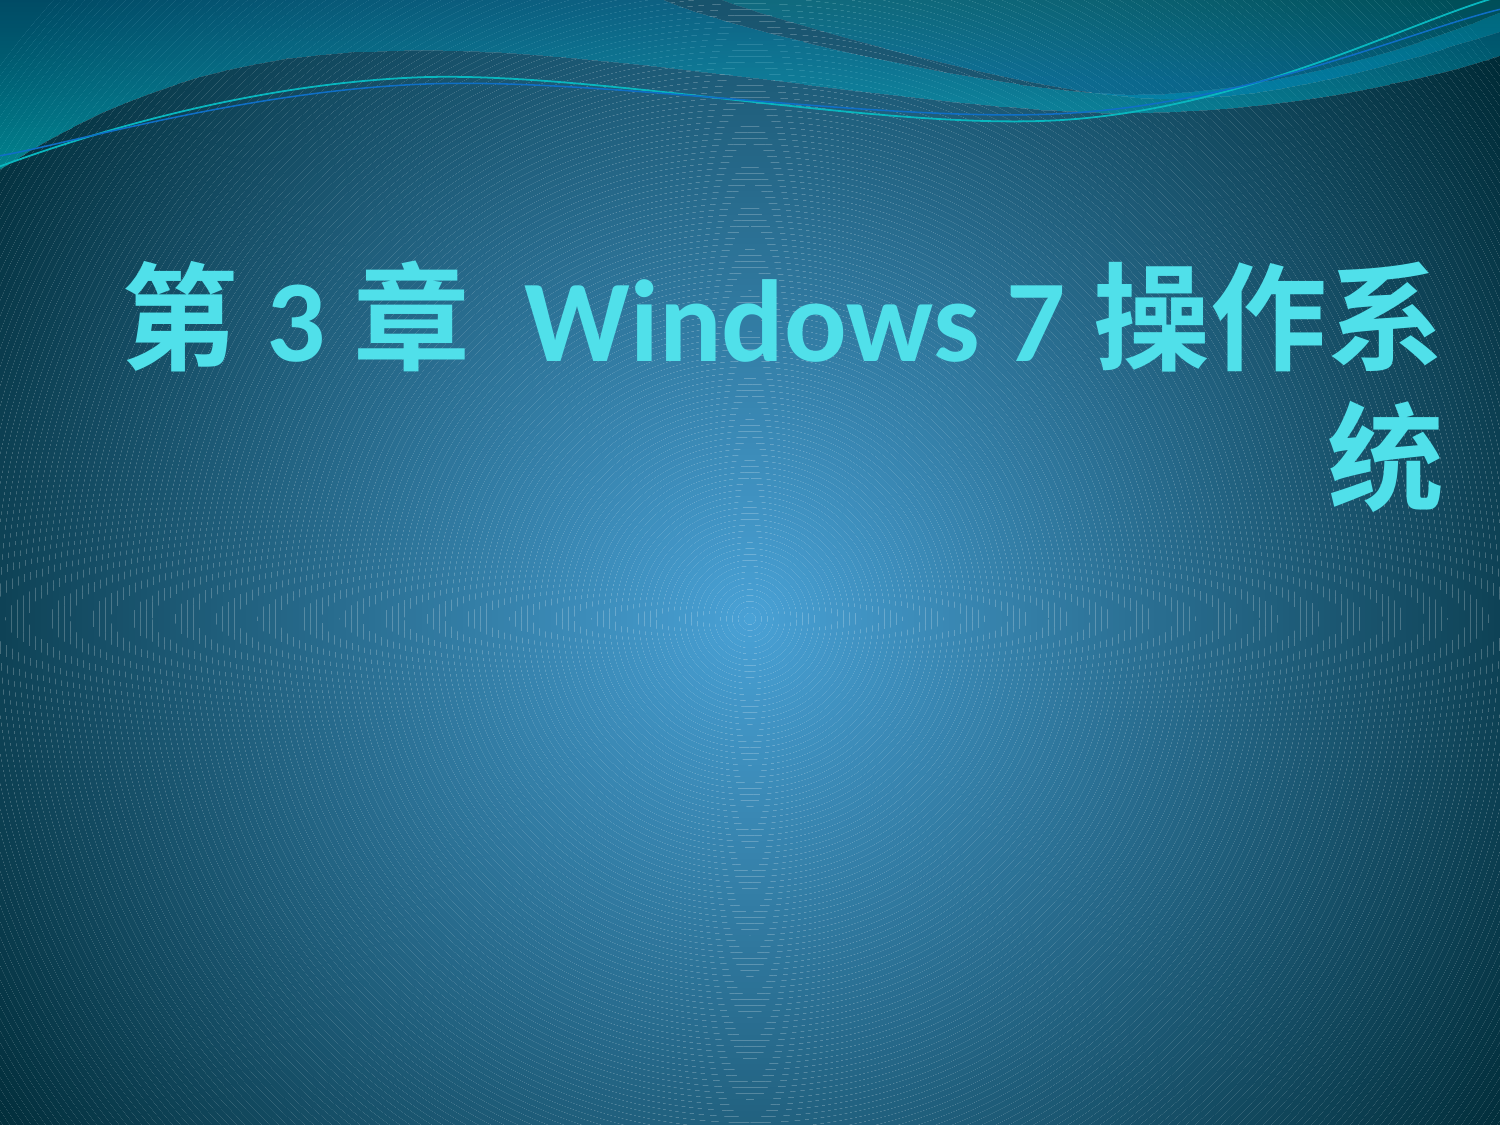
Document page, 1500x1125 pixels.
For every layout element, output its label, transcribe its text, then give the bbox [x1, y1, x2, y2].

title 第3章 Windows 7操作系统 [41, 224, 1447, 525]
